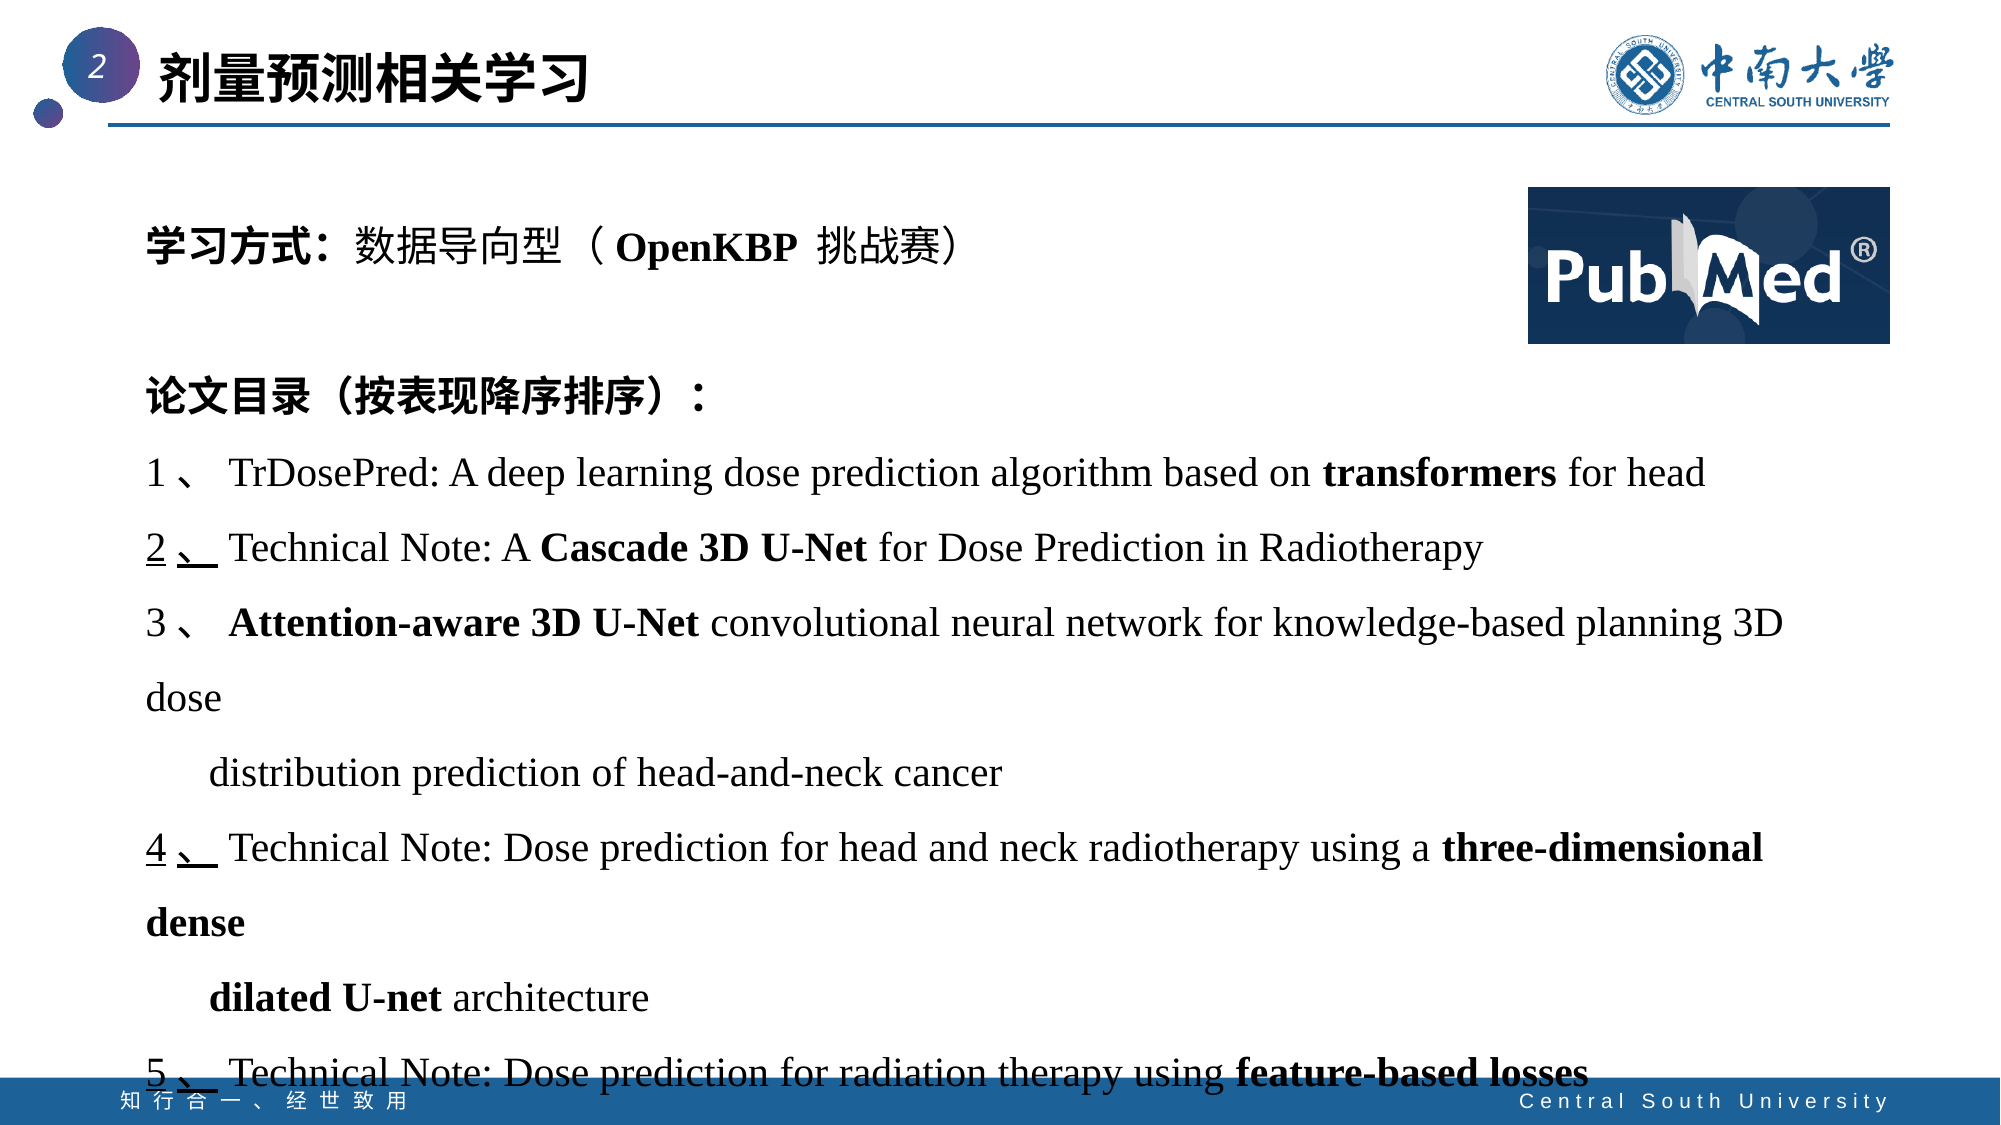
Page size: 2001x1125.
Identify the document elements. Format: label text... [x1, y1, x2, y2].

text_box 学习方式：数据导向型（OpenKBP 挑战赛） 论文目录（按表现降序排序）： 1、TrDosePred: A deep learning dose prediction algorithm based on transformers for head 2、Technical Note: A Cascade 3D U-Net for Dose Prediction in Radiotherapy 3、Attention-aware 3D U-Net convolutional neural network for knowledge-based planning 3D dose distribution prediction of head-and-neck cancer 4、Technical Note: Dose prediction for head and neck radiotherapy using a three-dimensional dense dilated U-net architecture 5、Technical Note: Dose prediction for radiation therapy using feature‐based losses [130, 187, 1877, 956]
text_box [33, 26, 153, 128]
text_box Central South University [1504, 1080, 1902, 1120]
picture [1595, 28, 1907, 121]
text_box 剂量预测相关学习 [158, 10, 1050, 118]
text_box 知行合一、经世致用 [105, 1080, 423, 1120]
text_box [0, 1077, 2000, 1125]
picture [1528, 187, 1890, 344]
